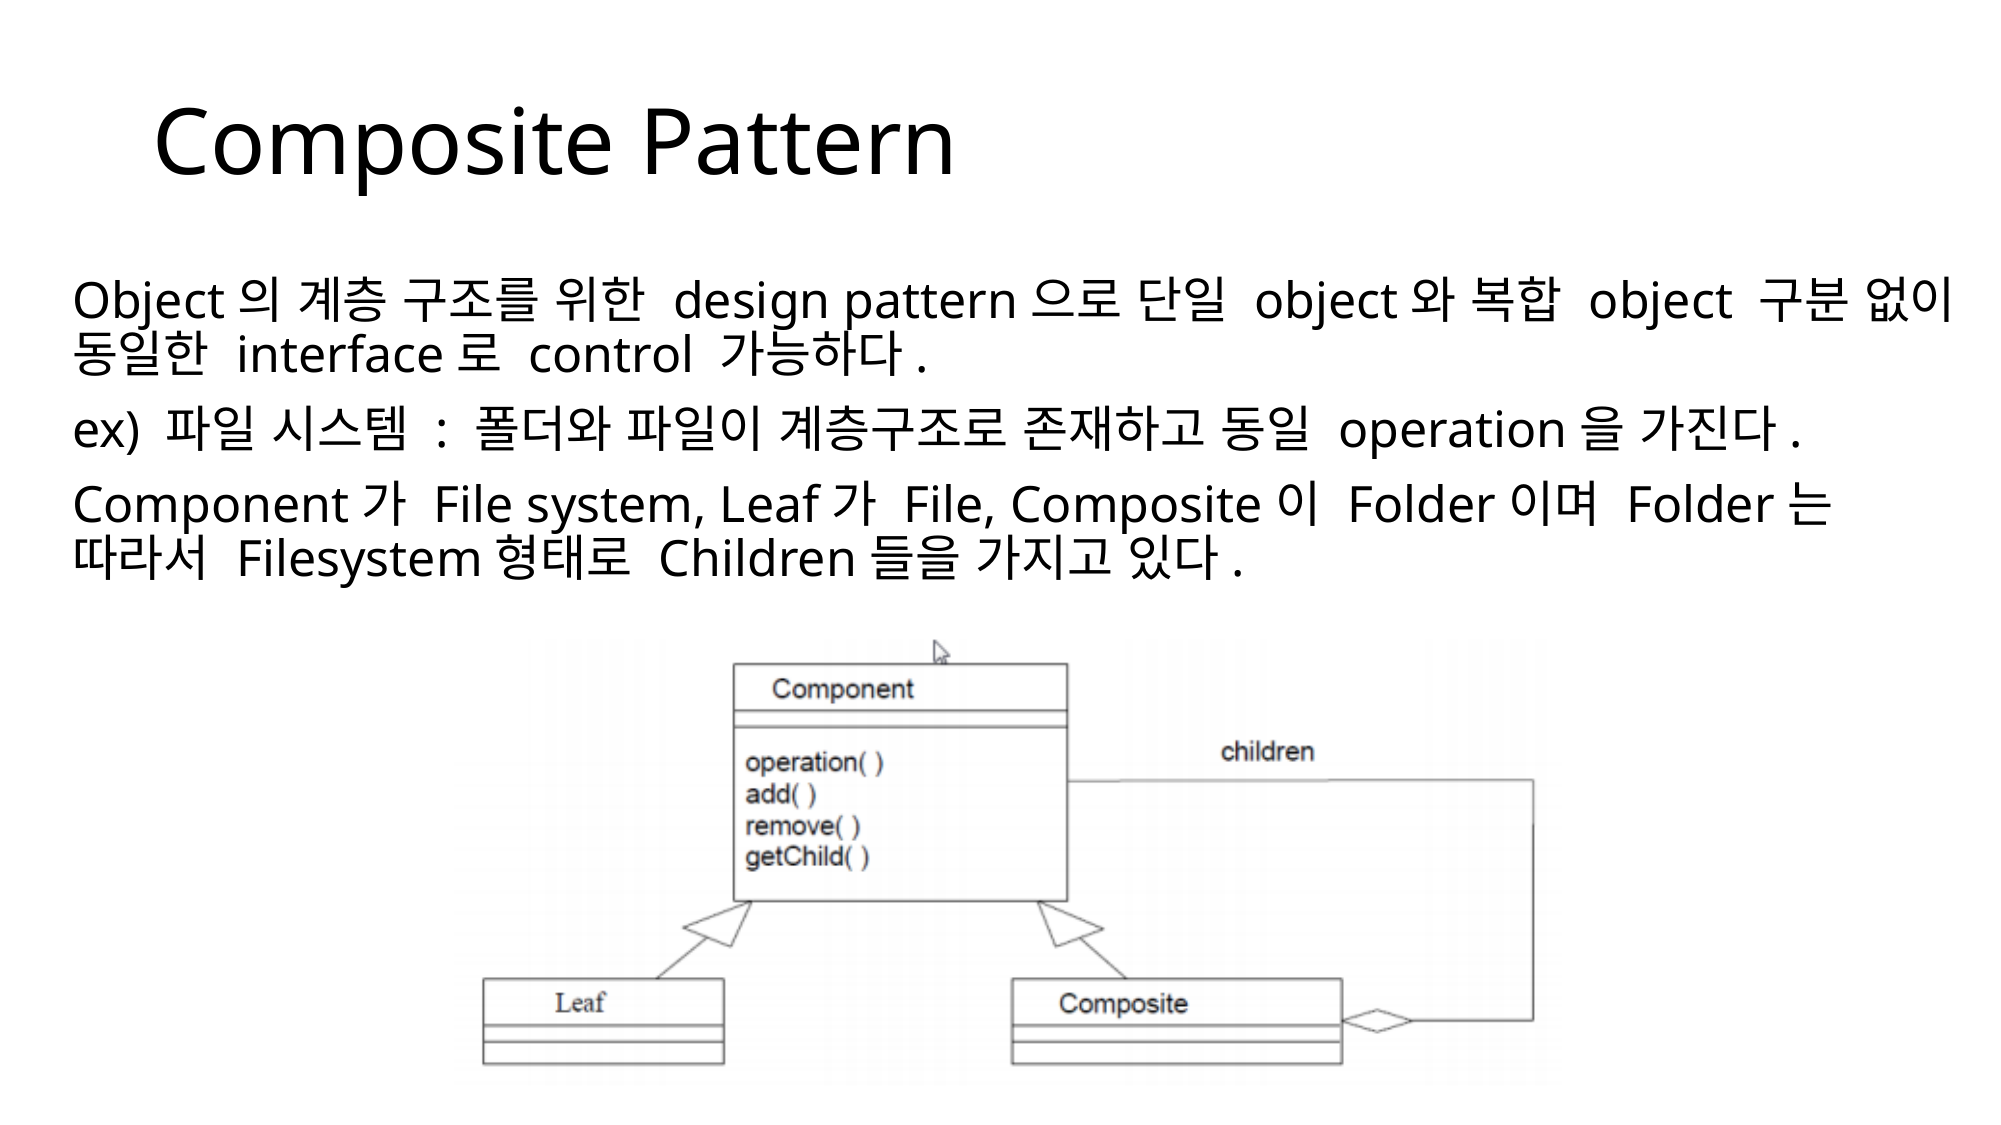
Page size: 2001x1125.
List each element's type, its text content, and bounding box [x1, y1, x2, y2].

list Object의 계층 구조를 위한 design pattern으로 단일 object와 복합 object 구분 없이 동일한 interface로 control 가능하다. ex) 파일 시스템 : 폴더와 파일이 계층구조로 존재하고 동일 operation을 가진다. Component가 File system, Leaf가 File, Composite이 Folder이며 Folder는 따라서 Filesystem형태로 Children들을 가지고 있다. [57, 267, 1974, 1125]
title Composite Pattern [137, 36, 1863, 254]
picture [452, 621, 1579, 1086]
